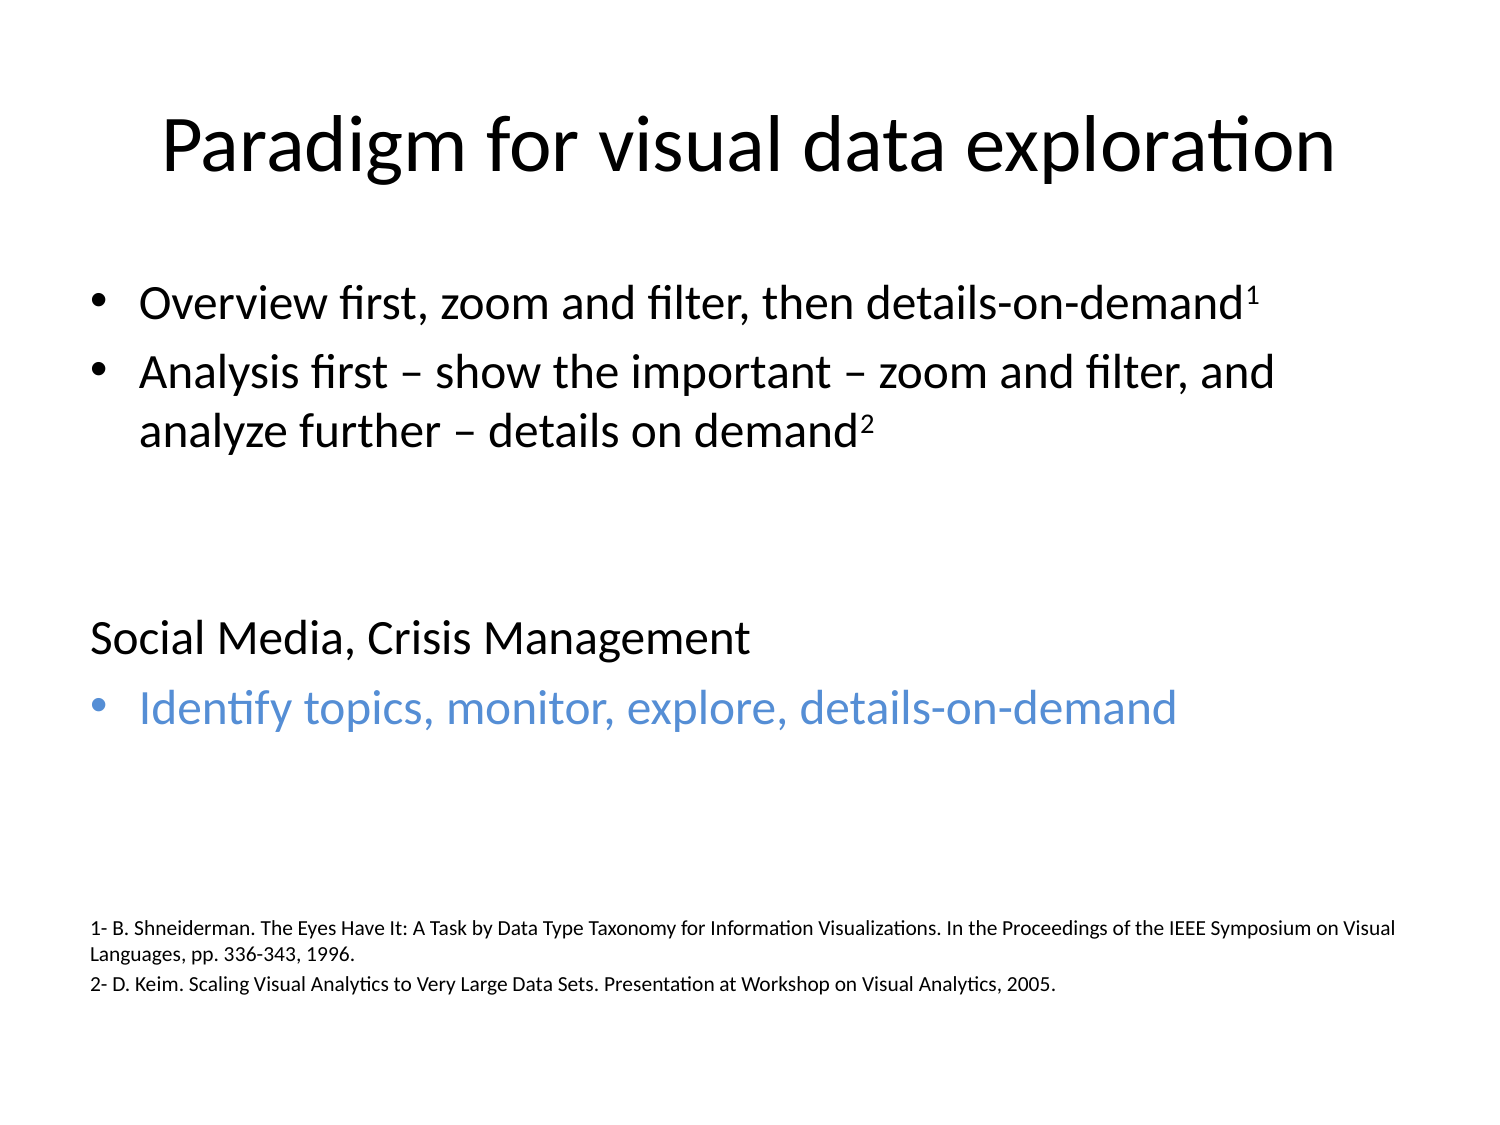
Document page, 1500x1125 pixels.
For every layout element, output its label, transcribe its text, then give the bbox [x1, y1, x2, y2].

list Overview first, zoom and filter, then details-on-demand1 Analysis first – show the important – zoom and filter, and analyze further – details on demand2 Social Media, Crisis Management Identify topics, monitor, explore, details-on-demand 1- B. Shneiderman. The Eyes Have It: A Task by Data Type Taxonomy for Information Visualizations. In the Proceedings of the IEEE Symposium on Visual Languages, pp. 336-343, 1996. 2- D. Keim. Scaling Visual Analytics to Very Large Data Sets. Presentation at Workshop on Visual Analytics, 2005. [75, 262, 1425, 1005]
title Paradigm for visual data exploration [75, 45, 1425, 233]
